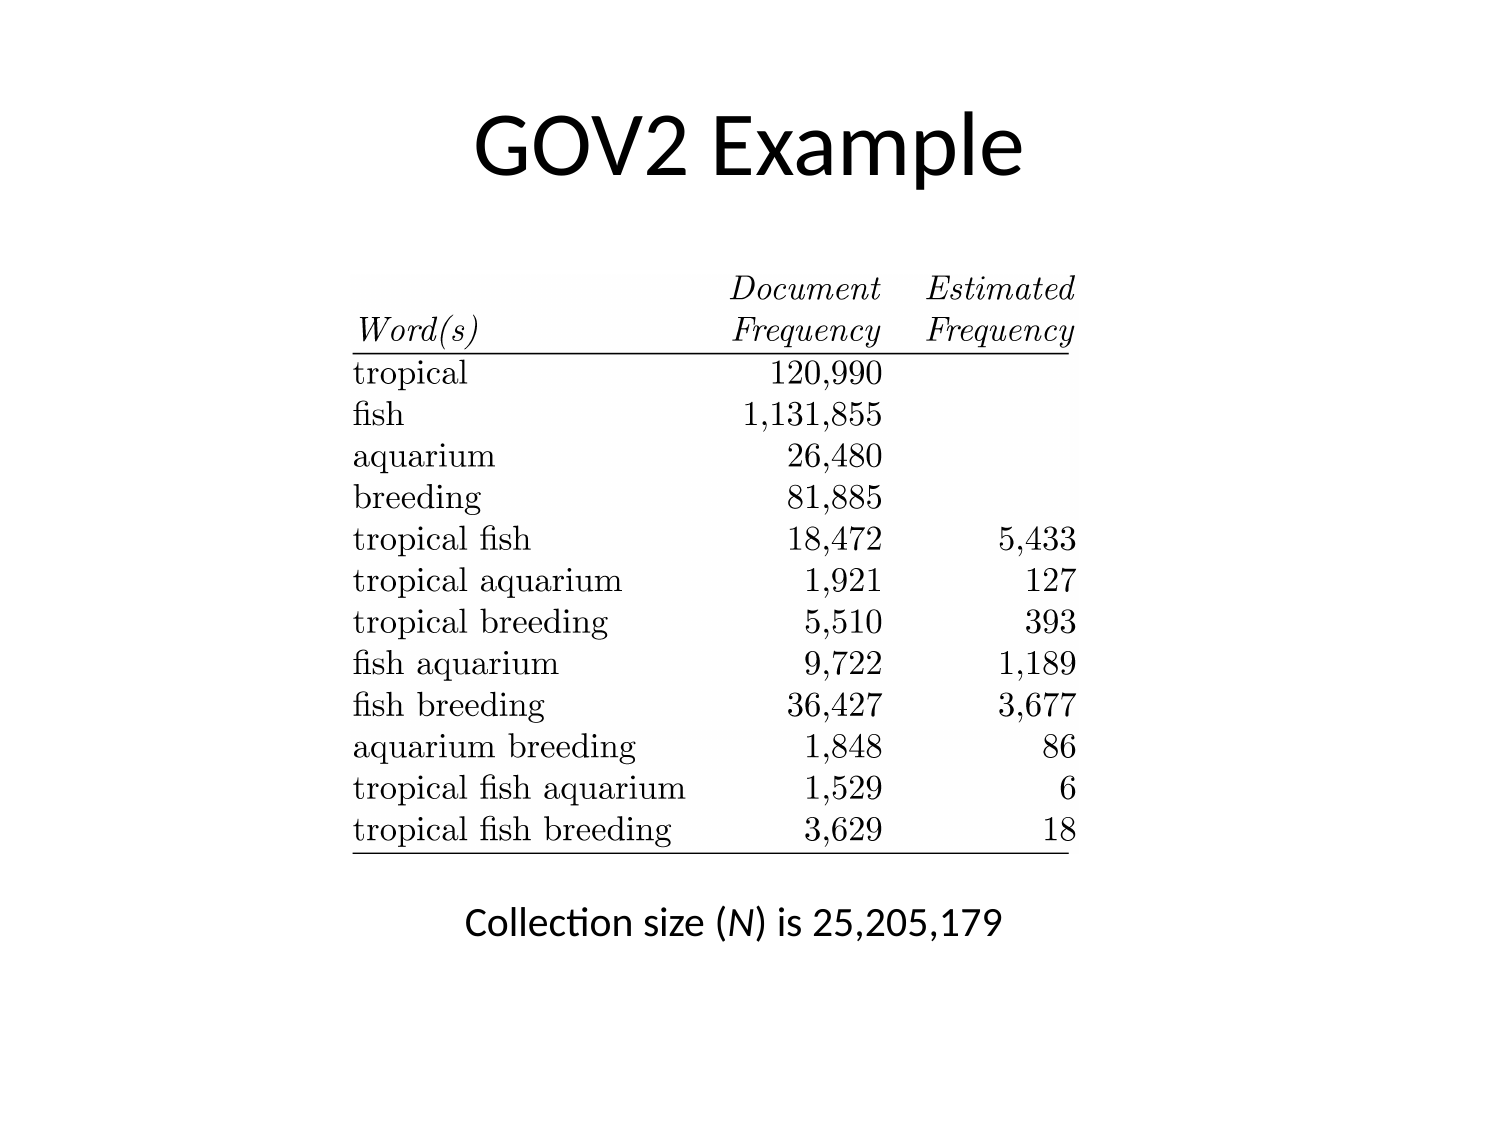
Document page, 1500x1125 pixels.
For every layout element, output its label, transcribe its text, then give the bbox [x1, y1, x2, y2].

text_box Collection size (N) is 25,205,179 [450, 887, 1025, 953]
picture [349, 274, 1079, 855]
title GOV2 Example [75, 45, 1425, 233]
